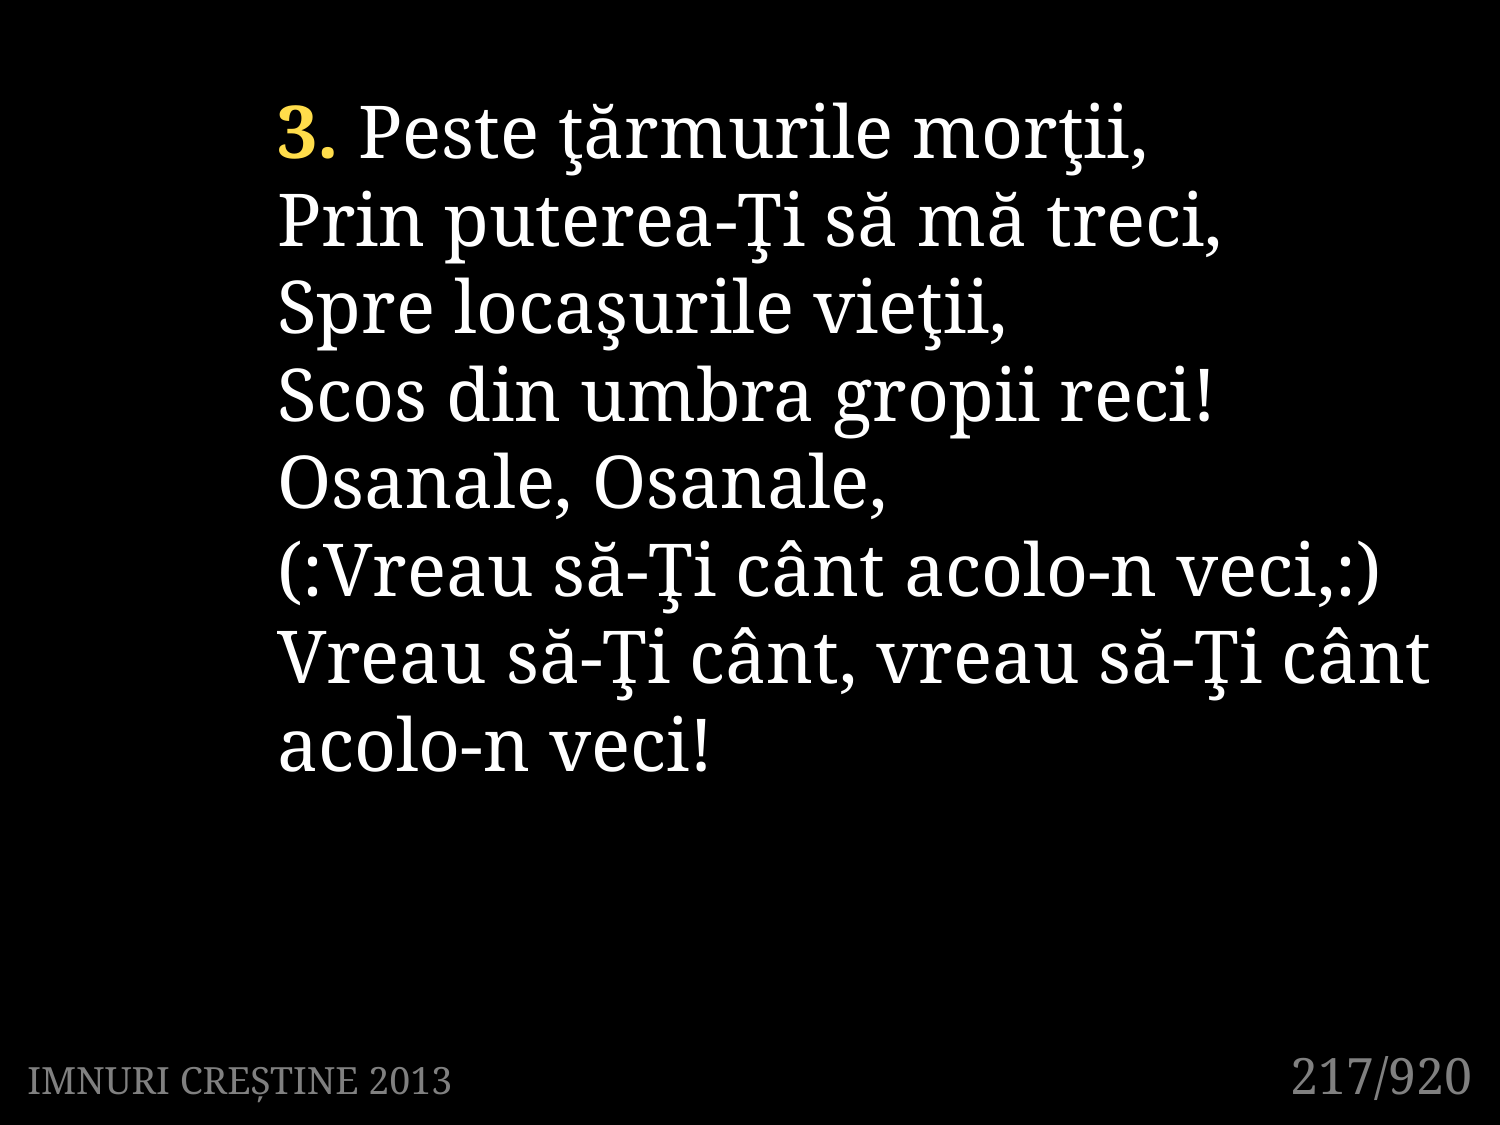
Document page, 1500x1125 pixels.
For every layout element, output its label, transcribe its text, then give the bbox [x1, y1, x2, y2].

text_box 3. Peste ţărmurile morţii, Prin puterea-Ţi să mă treci, Spre locaşurile vieţii, Scos din umbra gropii reci! Osanale, Osanale, (:Vreau să-Ţi cânt acolo-n veci,:) Vreau să-Ţi cânt, vreau să-Ţi cânt acolo-n veci! [262, 78, 1500, 794]
text_box 217/920 [637, 1037, 1488, 1113]
text_box IMNURI CREȘTINE 2013 [12, 1049, 637, 1110]
